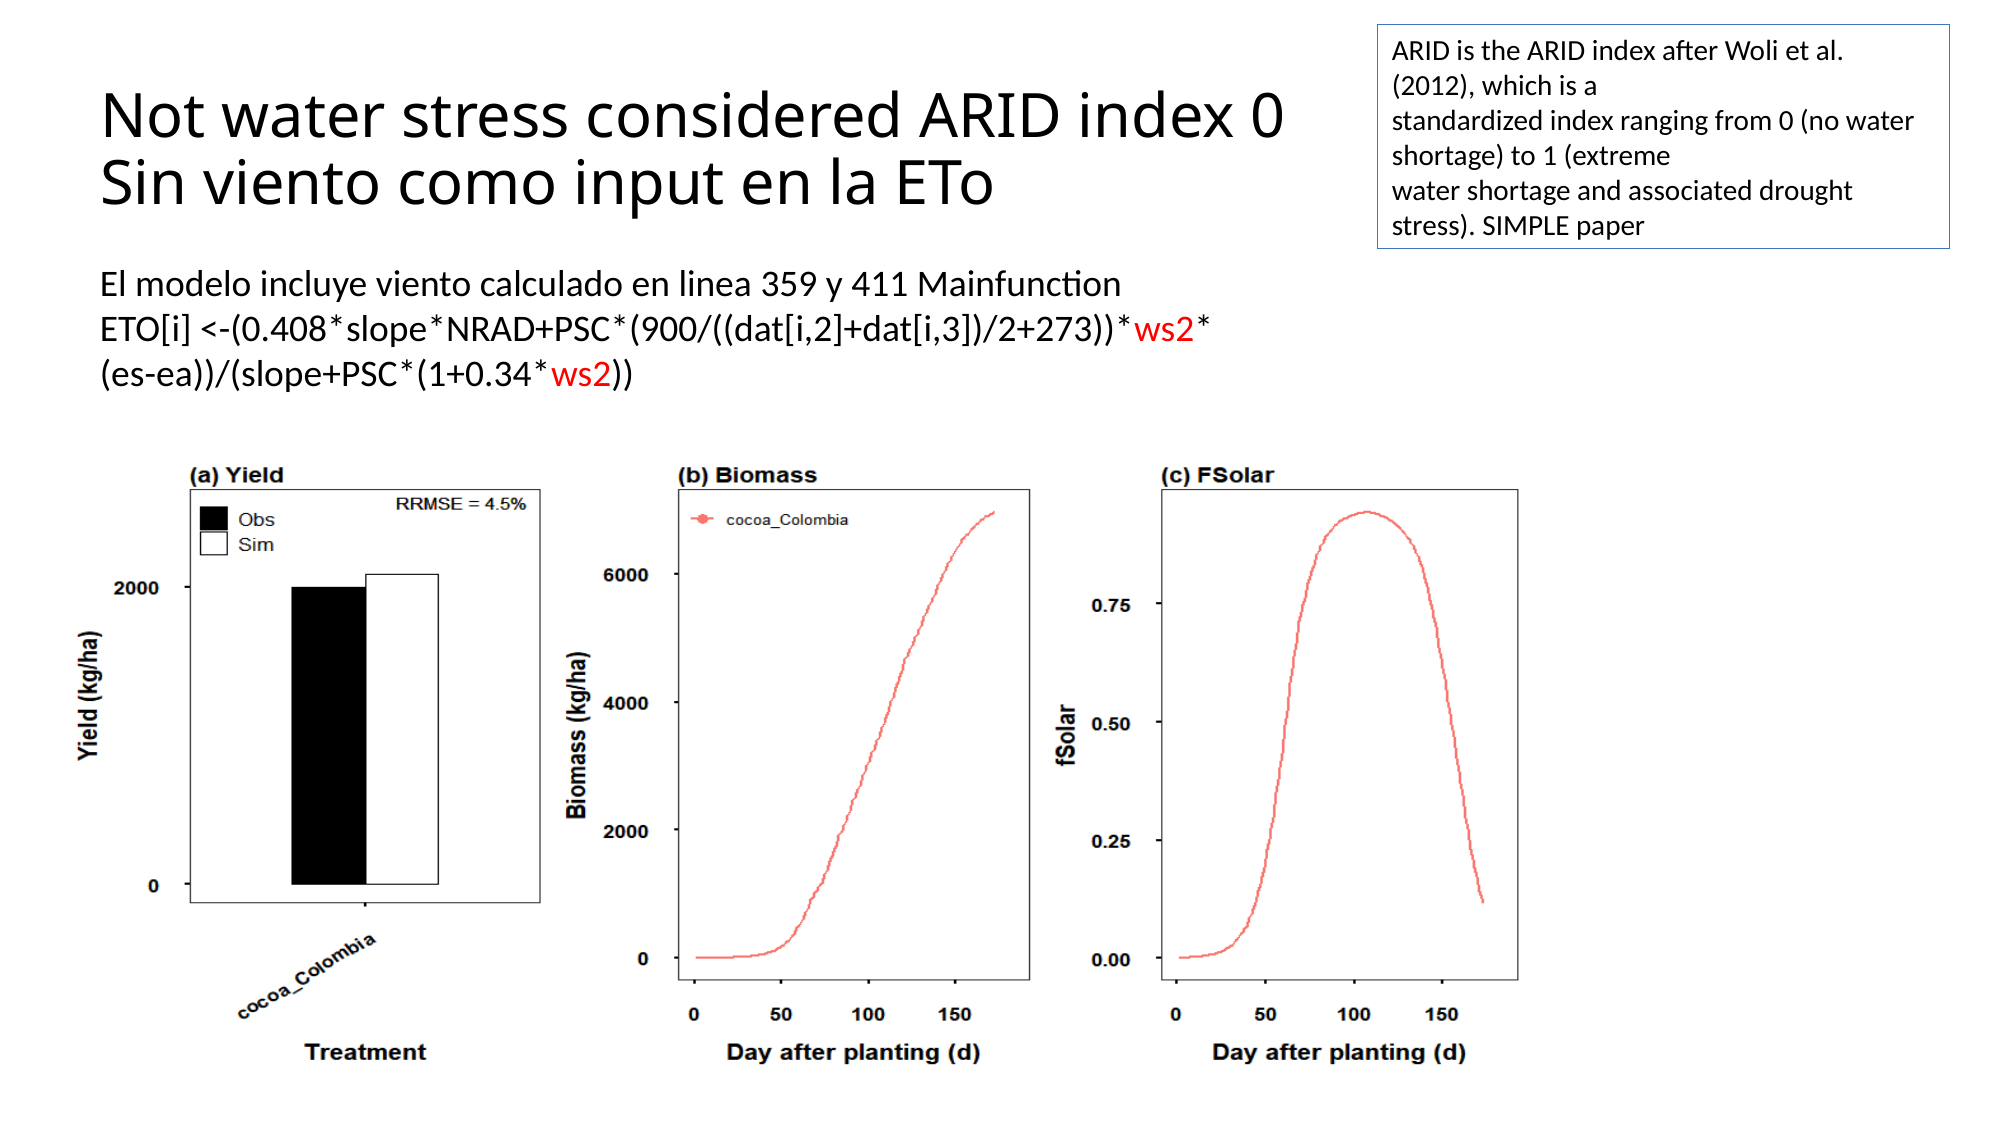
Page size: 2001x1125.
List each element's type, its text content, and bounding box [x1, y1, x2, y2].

title Not water stress considered ARID index 0 Sin viento como input en la ETo [85, 51, 1414, 251]
text_box El modelo incluye viento calculado en linea 359 y 411 Mainfunction ETO[i] <-(0.408*slope*NRAD+PSC*(900/((dat[i,2]+dat[i,3])/2+273))*ws2* (es-ea))/(slope+PSC*(1+0.34*ws2)) [85, 251, 1741, 402]
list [64, 451, 1530, 1074]
text_box ARID is the ARID index after Woli et al. (2012), which is a standardized index ranging from 0 (no water shortage) to 1 (extreme water shortage and associated drought stress). SIMPLE paper [1377, 24, 1950, 249]
